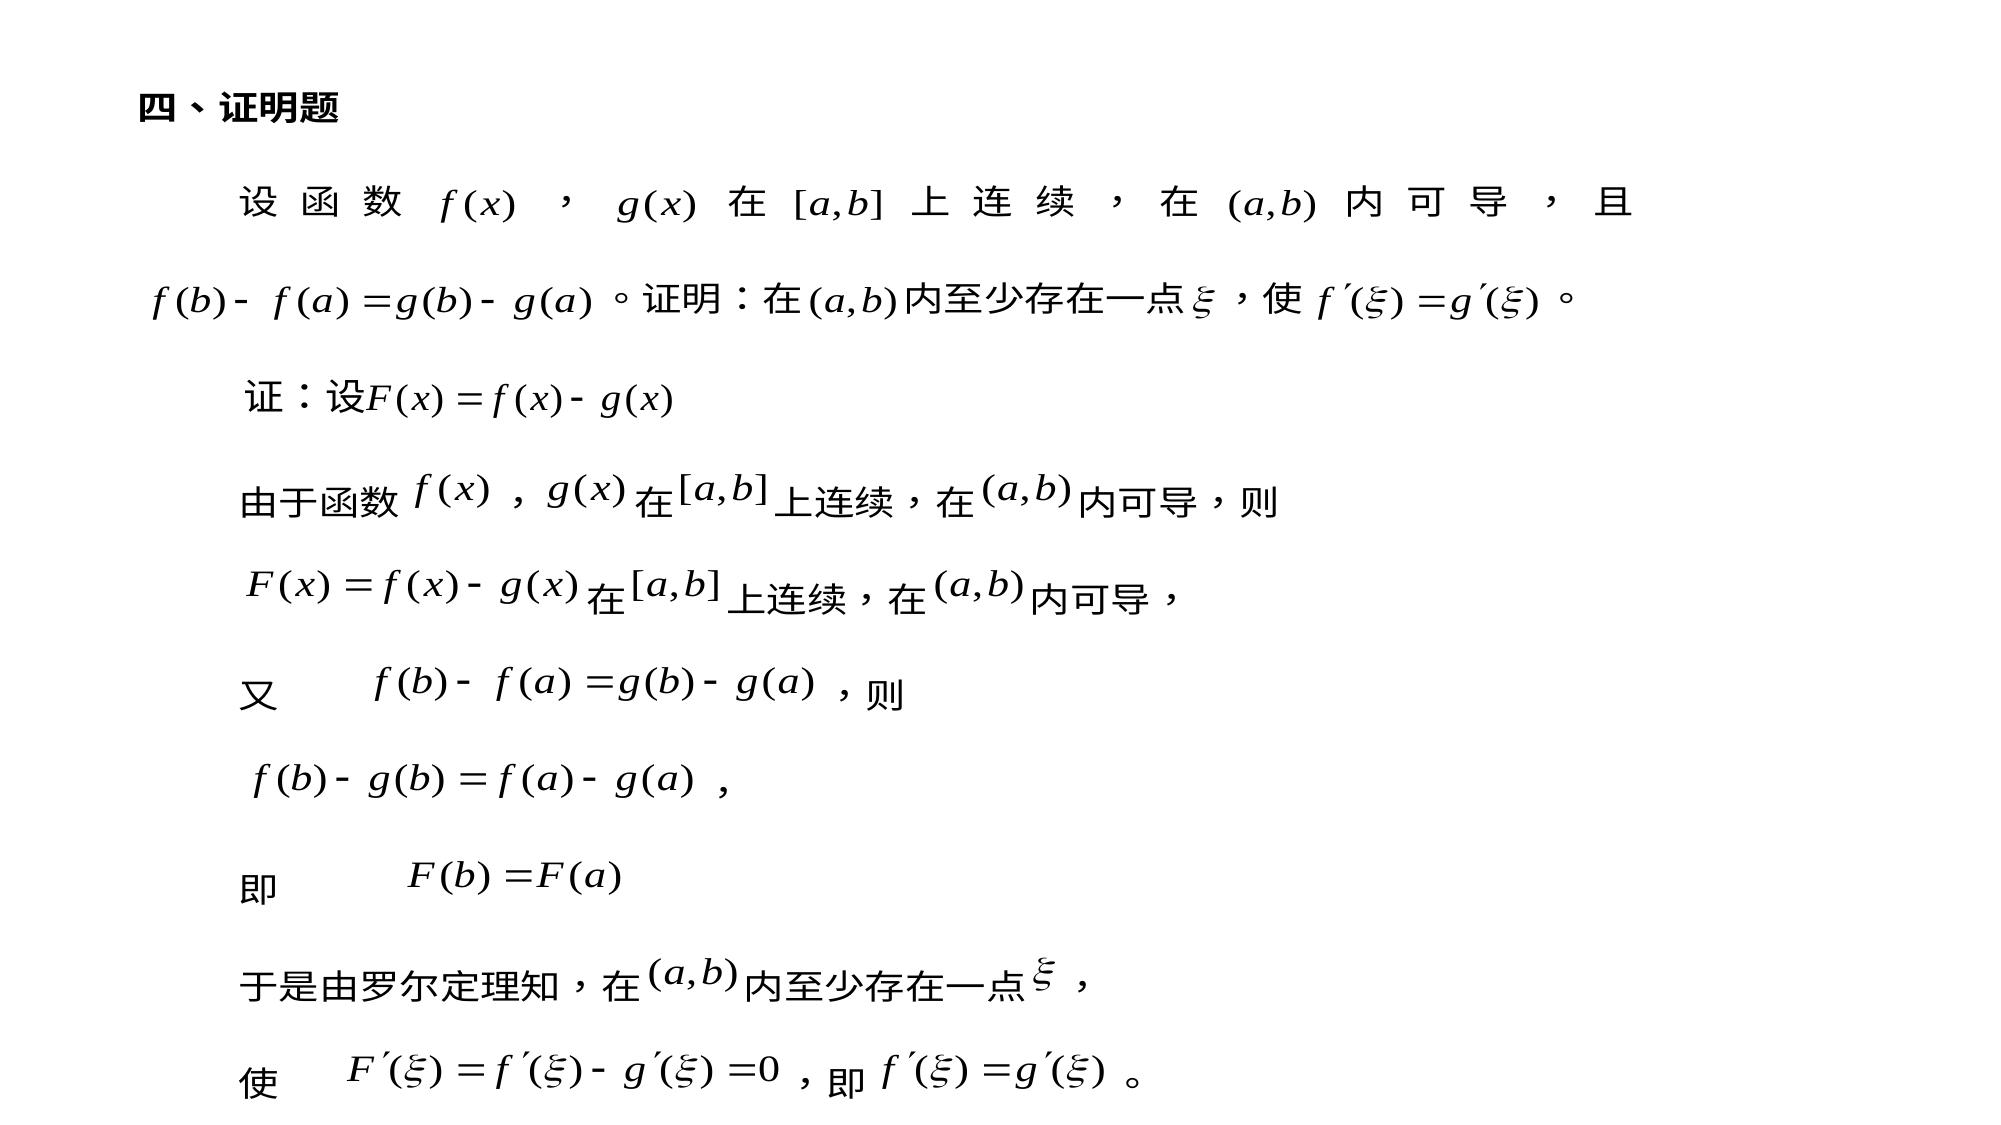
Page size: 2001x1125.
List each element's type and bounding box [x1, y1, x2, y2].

list [137, 59, 1634, 1125]
